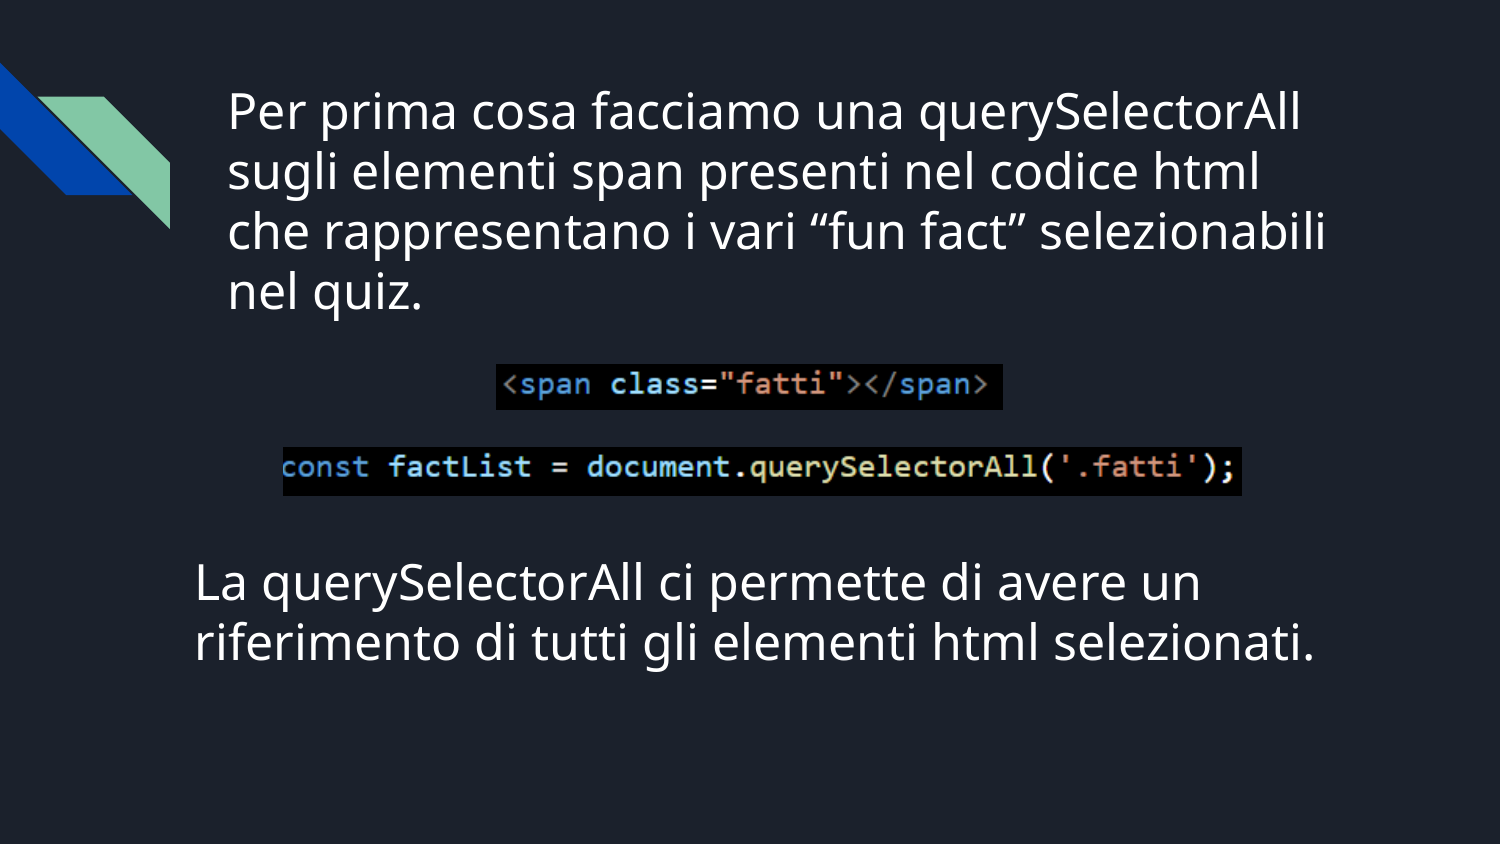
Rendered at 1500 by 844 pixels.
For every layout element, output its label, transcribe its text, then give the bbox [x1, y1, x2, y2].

picture [283, 447, 1242, 497]
picture [495, 363, 1003, 410]
text_box Per prima cosa facciamo una querySelectorAll sugli elementi span presenti nel codice html che rappresentano i vari “fun fact” selezionabili nel quiz. [212, 64, 1368, 215]
text_box La querySelectorAll ci permette di avere un riferimento di tutti gli elementi html selezionati. [180, 535, 1335, 685]
